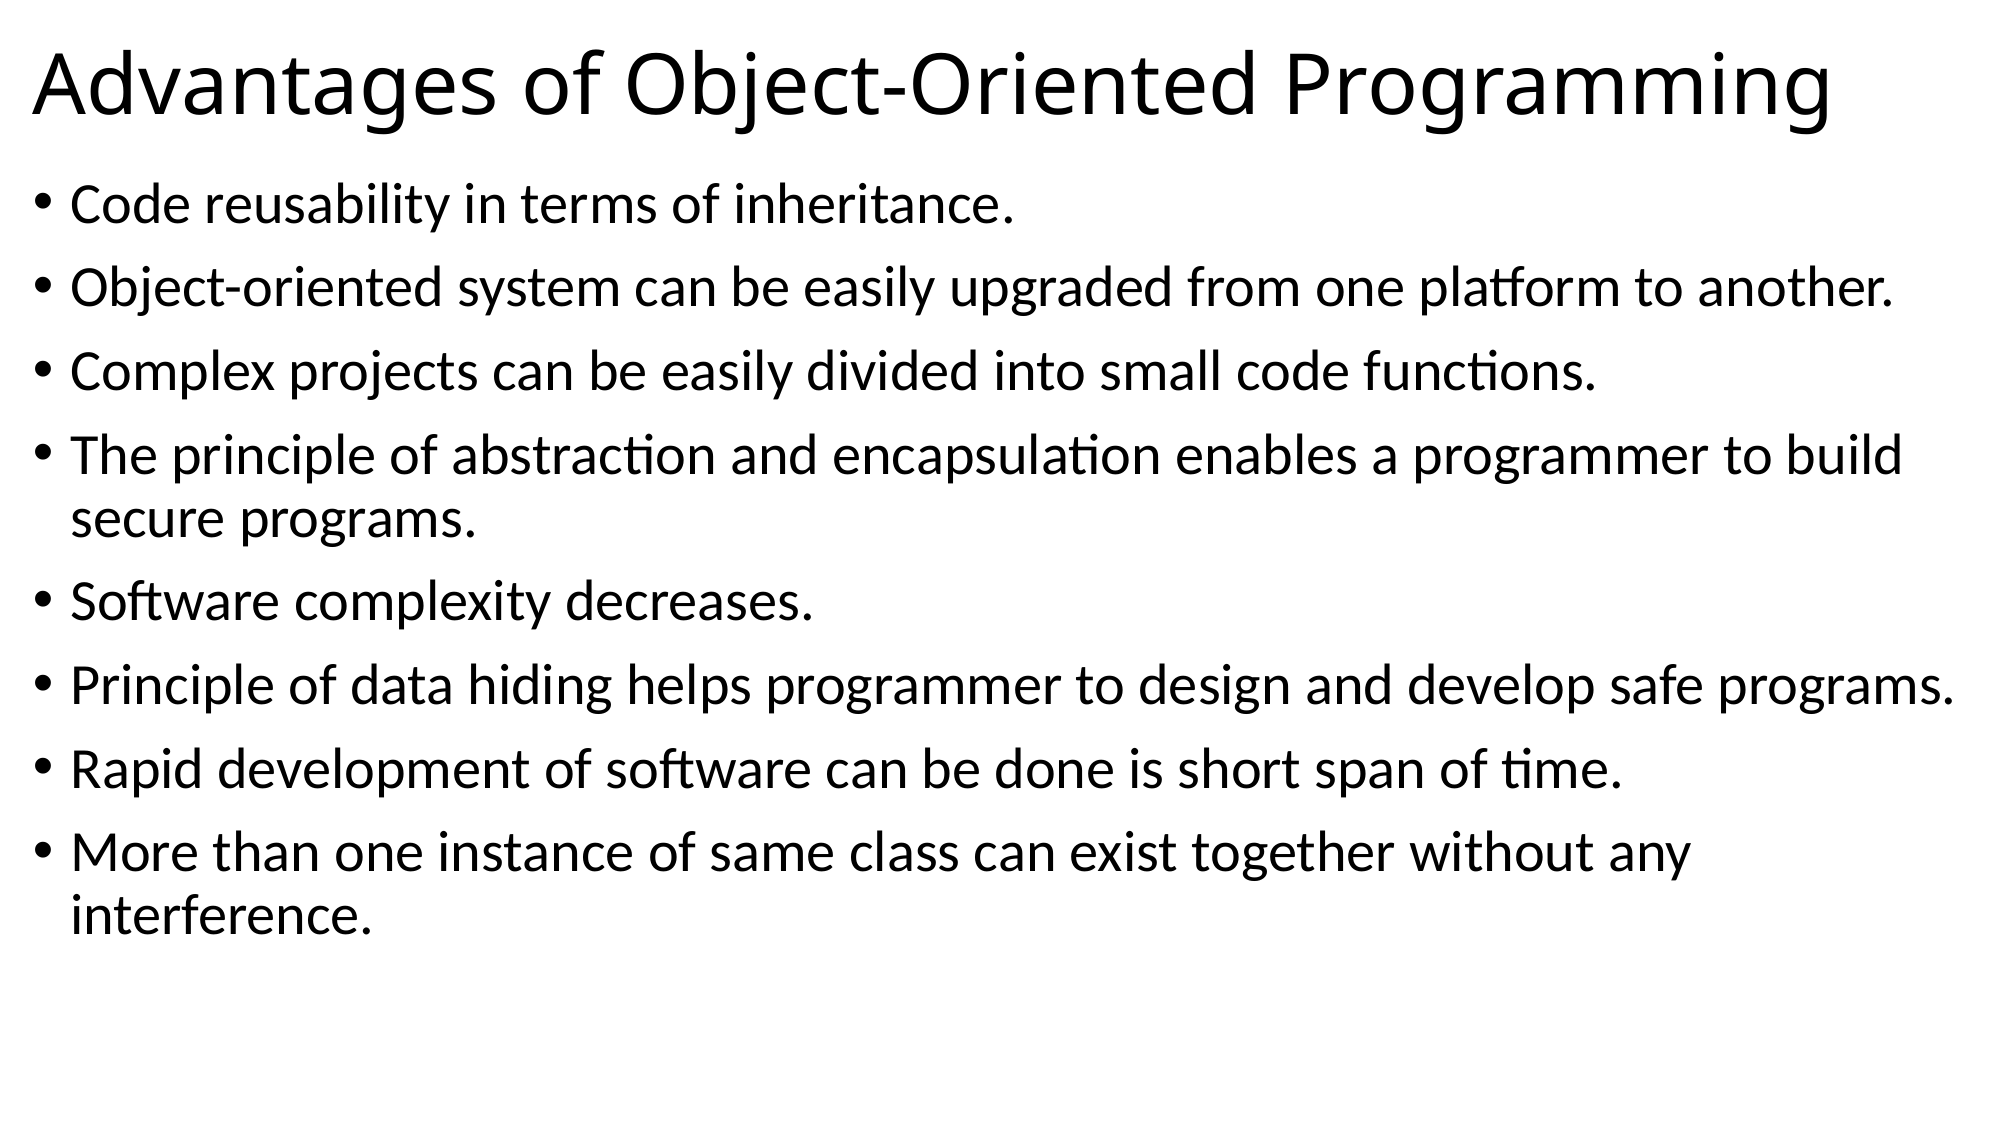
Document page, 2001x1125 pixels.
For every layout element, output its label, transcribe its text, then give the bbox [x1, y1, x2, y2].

list Code reusability in terms of inheritance. Object-oriented system can be easily upgraded from one platform to another. Complex projects can be easily divided into small code functions. The principle of abstraction and encapsulation enables a programmer to build secure programs. Software complexity decreases. Principle of data hiding helps programmer to design and develop safe programs. Rapid development of software can be done is short span of time. More than one instance of same class can exist together without any interference. [17, 165, 1983, 1020]
title Advantages of Object-Oriented Programming [17, 22, 1983, 152]
